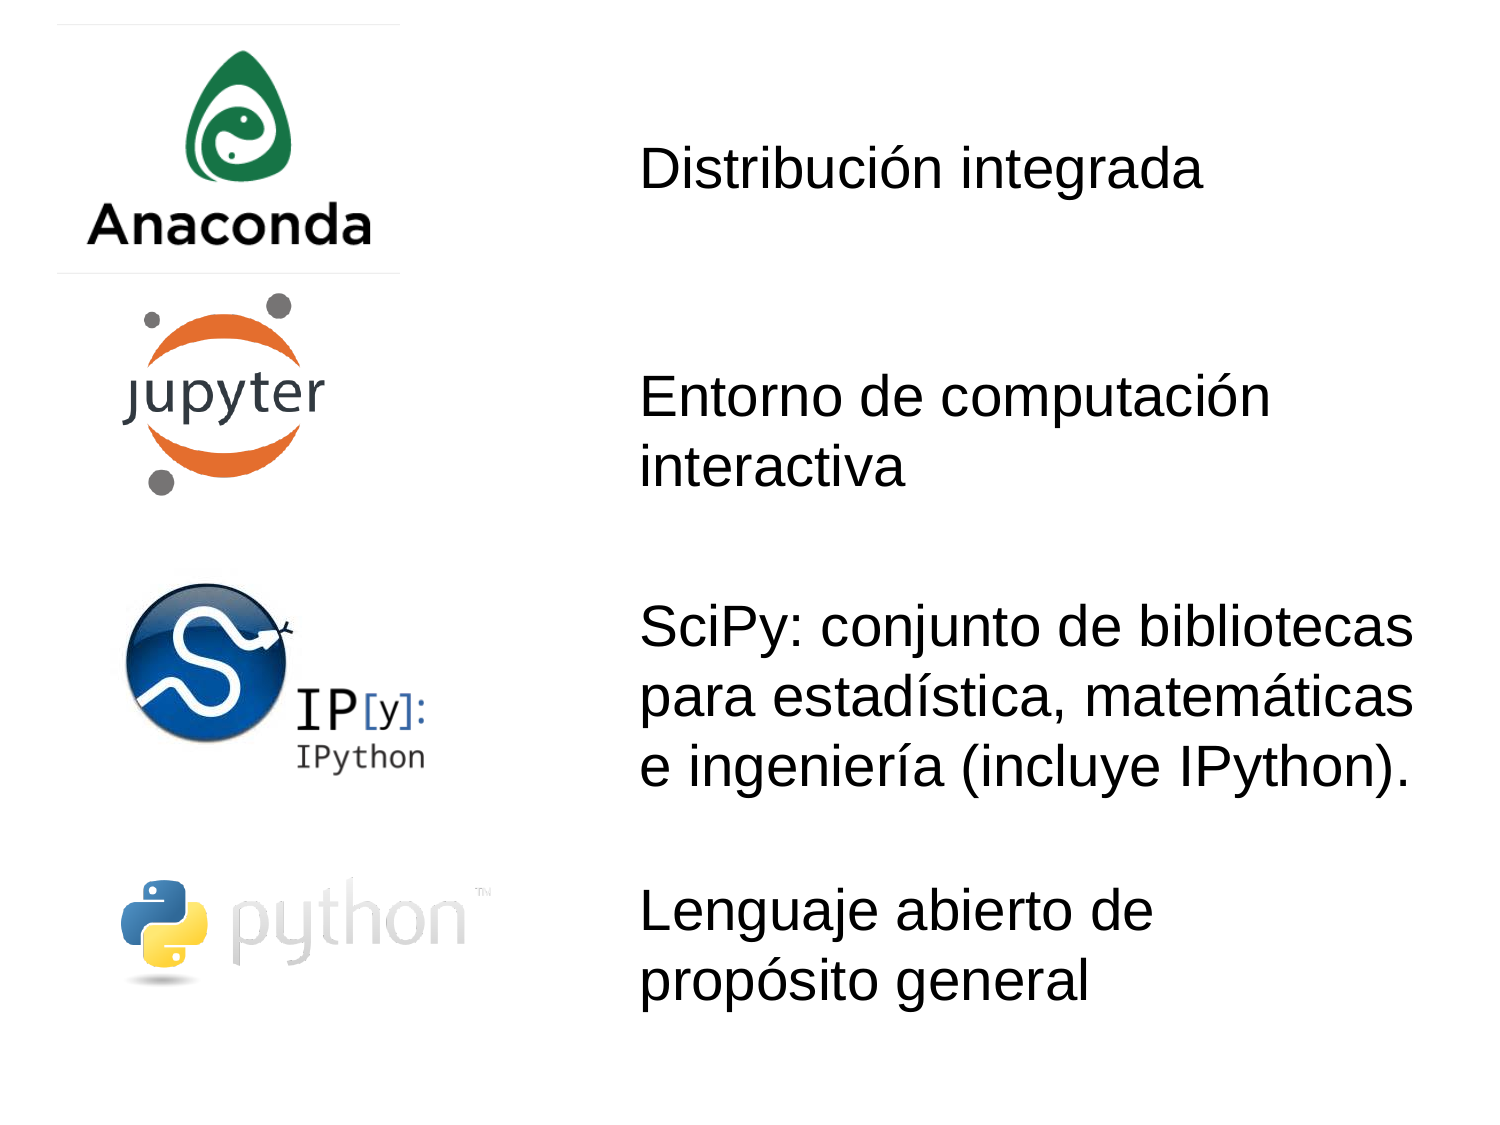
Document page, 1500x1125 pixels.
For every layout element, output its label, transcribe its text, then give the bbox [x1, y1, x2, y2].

text_box SciPy: conjunto de bibliotecas para estadística, matemáticas e ingeniería (incluye IPython). [624, 580, 1455, 806]
text_box Lenguaje abierto de propósito general [624, 864, 1368, 1020]
text_box Distribución integrada [624, 122, 1316, 208]
text_box Entorno de computación interactiva [624, 350, 1316, 506]
picture [110, 864, 556, 991]
picture [0, 24, 508, 516]
picture [110, 568, 432, 803]
